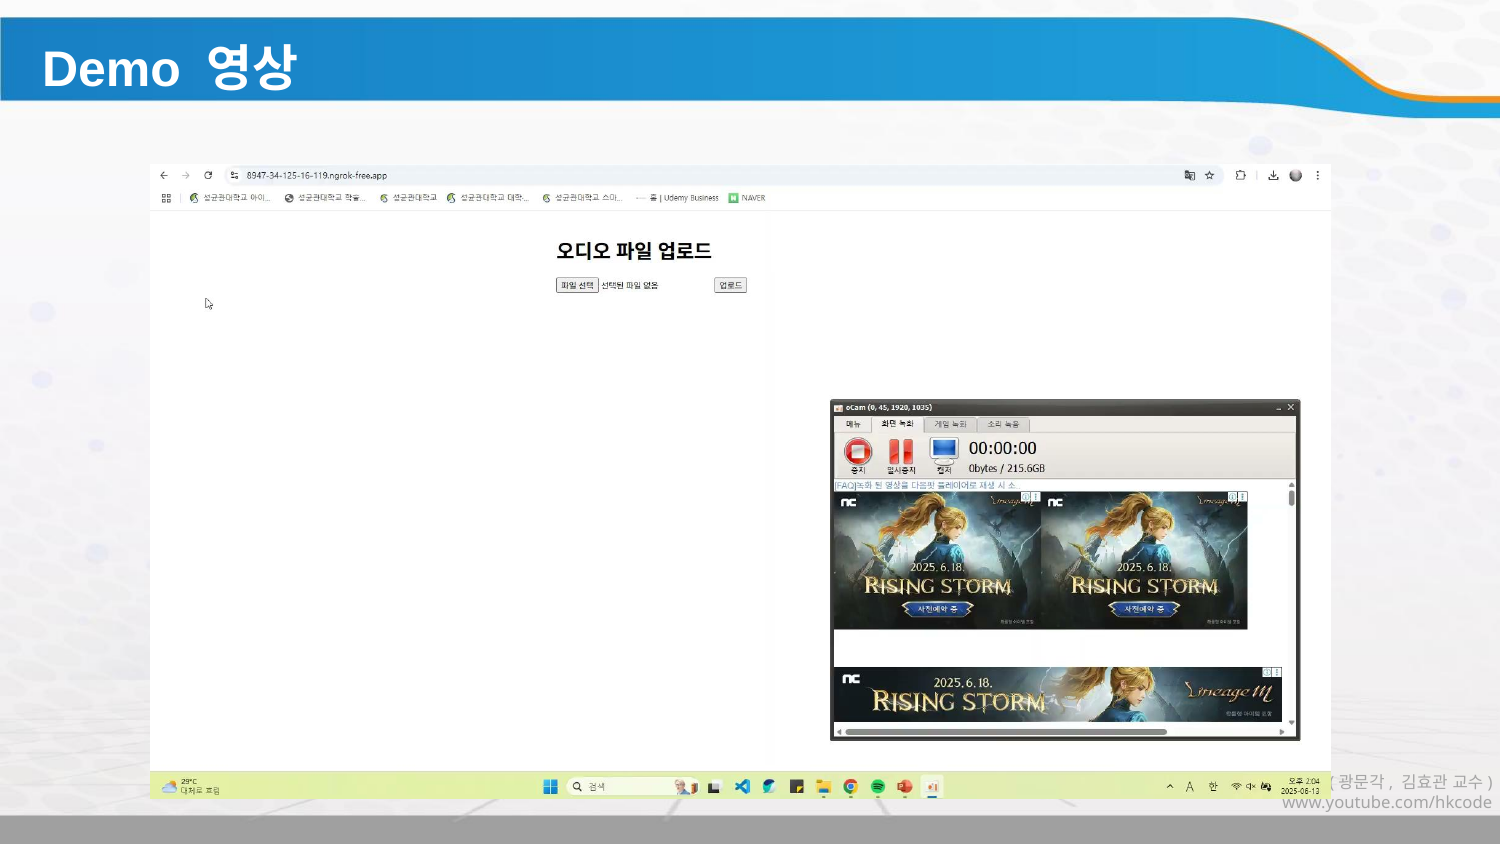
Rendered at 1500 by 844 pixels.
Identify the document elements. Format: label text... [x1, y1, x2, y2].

text_box Demo 영상 [29, 0, 1175, 103]
picture [0, 0, 1500, 844]
